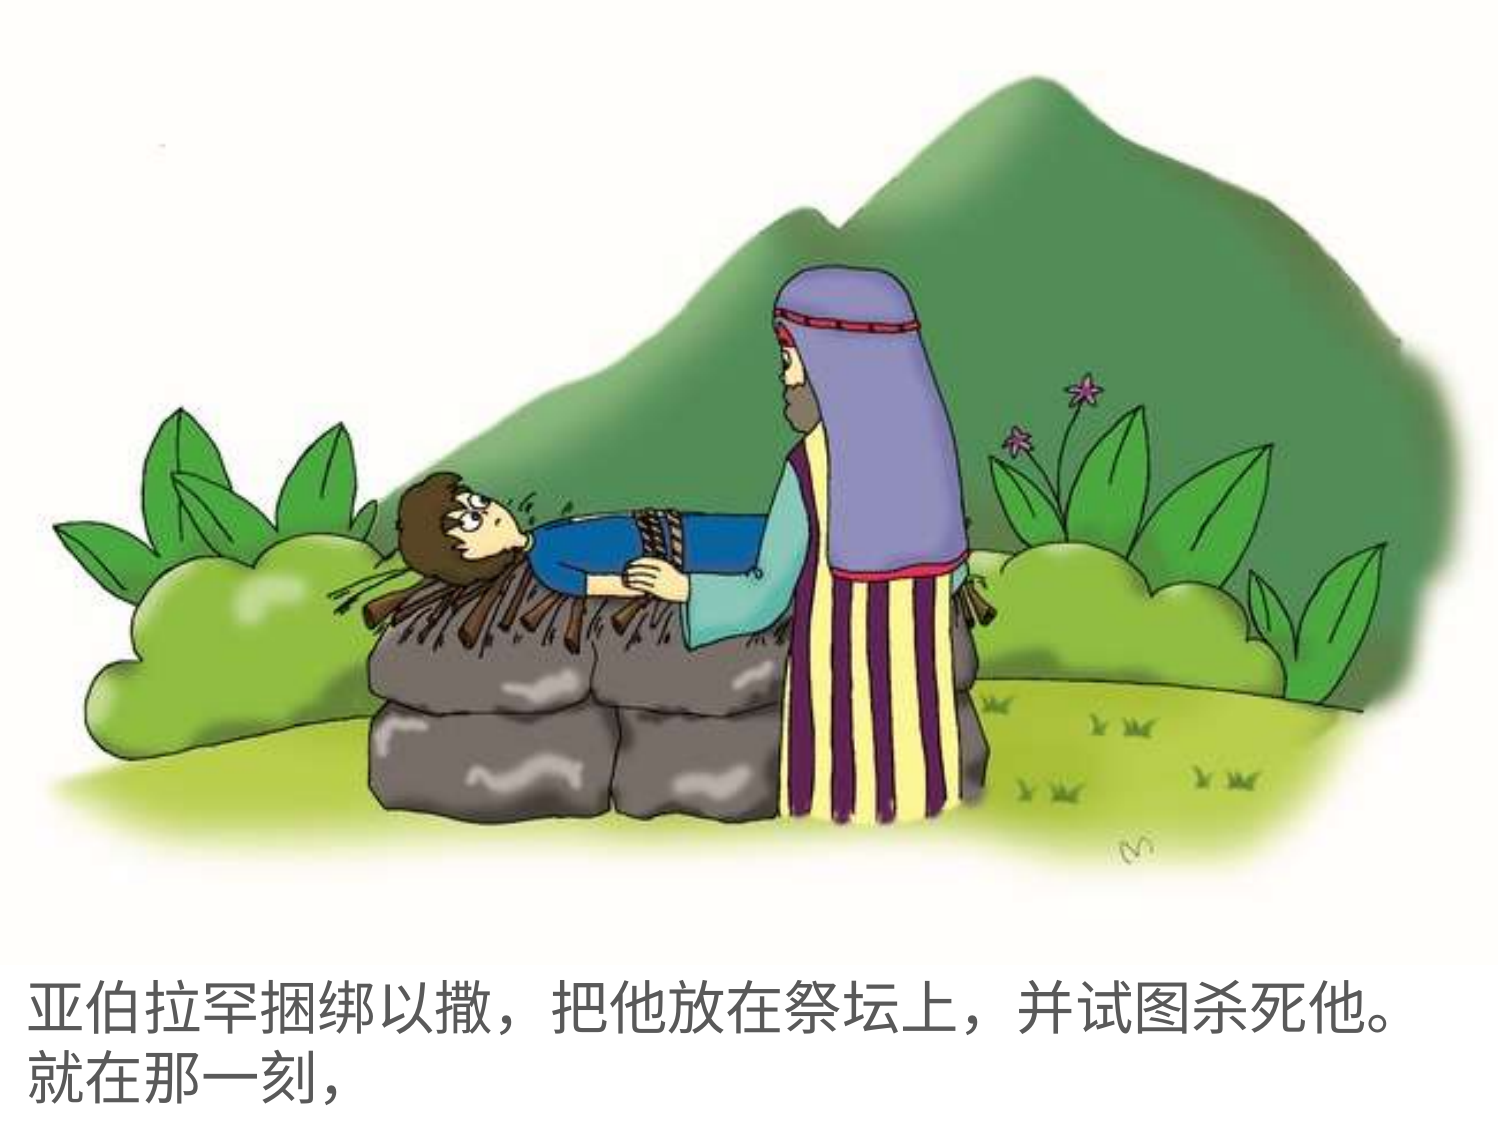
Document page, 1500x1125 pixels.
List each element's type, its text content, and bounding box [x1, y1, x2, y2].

picture [0, 0, 1498, 965]
text_box 亚伯拉罕捆绑以撒，把他放在祭坛上，并试图杀死他。就在那一刻， [11, 970, 1498, 1119]
